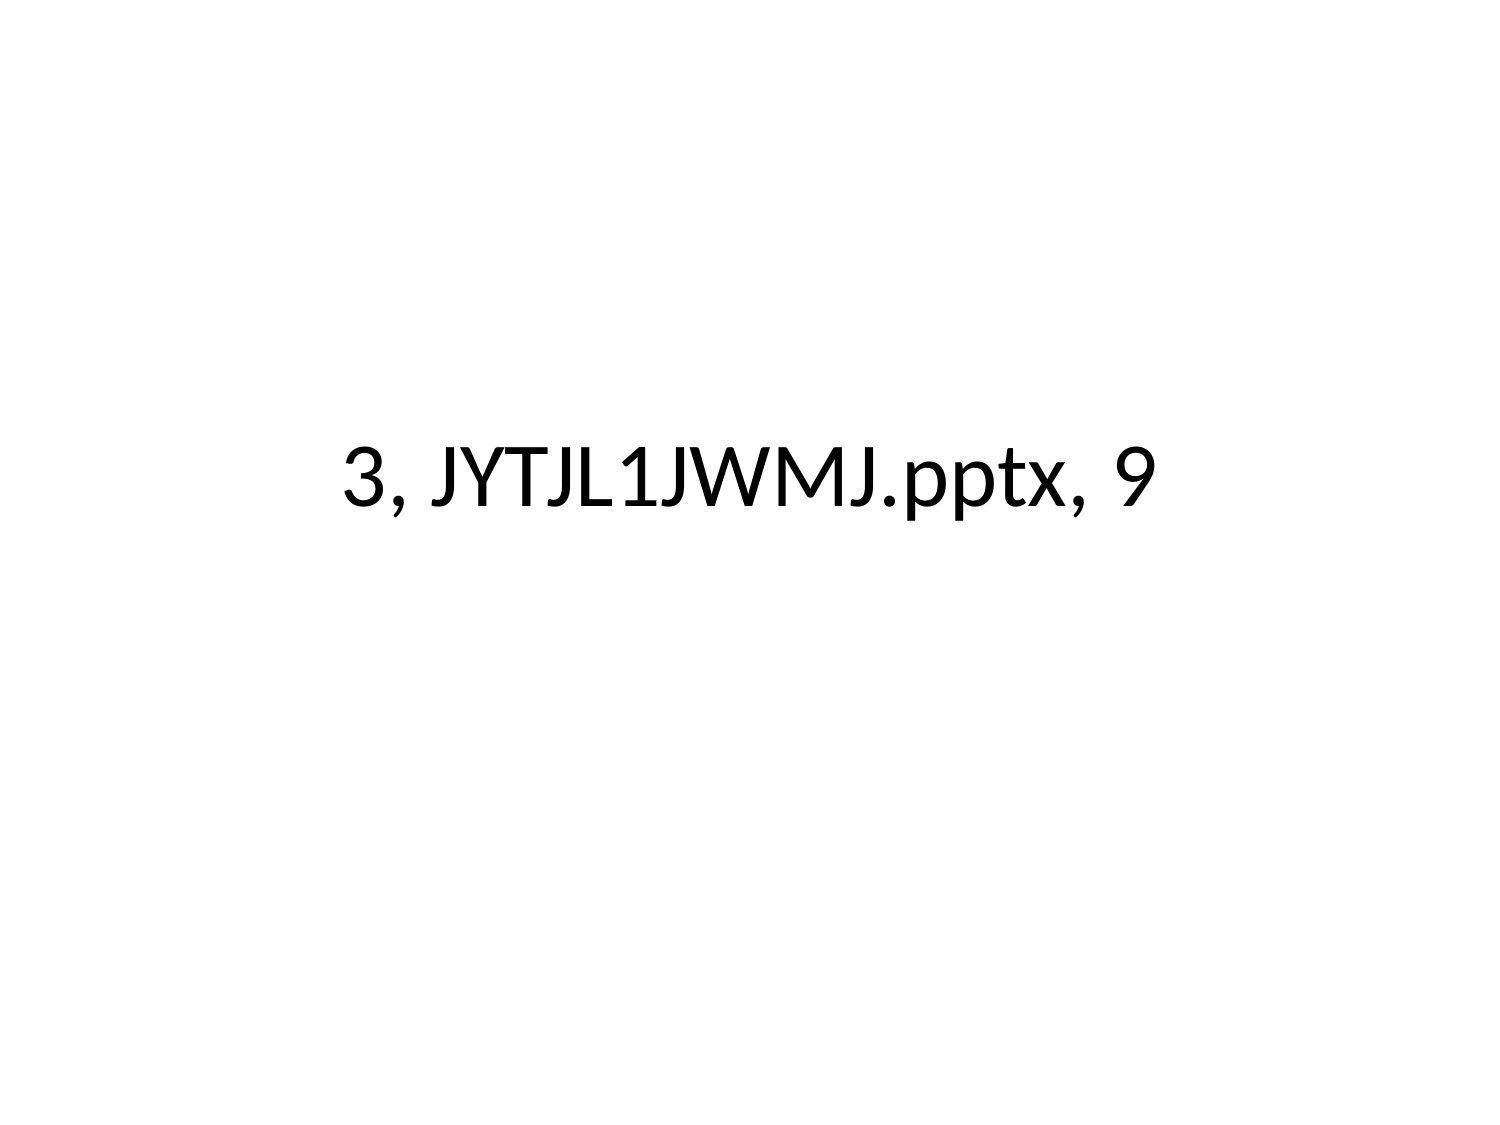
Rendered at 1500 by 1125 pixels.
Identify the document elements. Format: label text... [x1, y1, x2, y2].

title 3, JYTJL1JWMJ.pptx, 9 [112, 349, 1388, 591]
